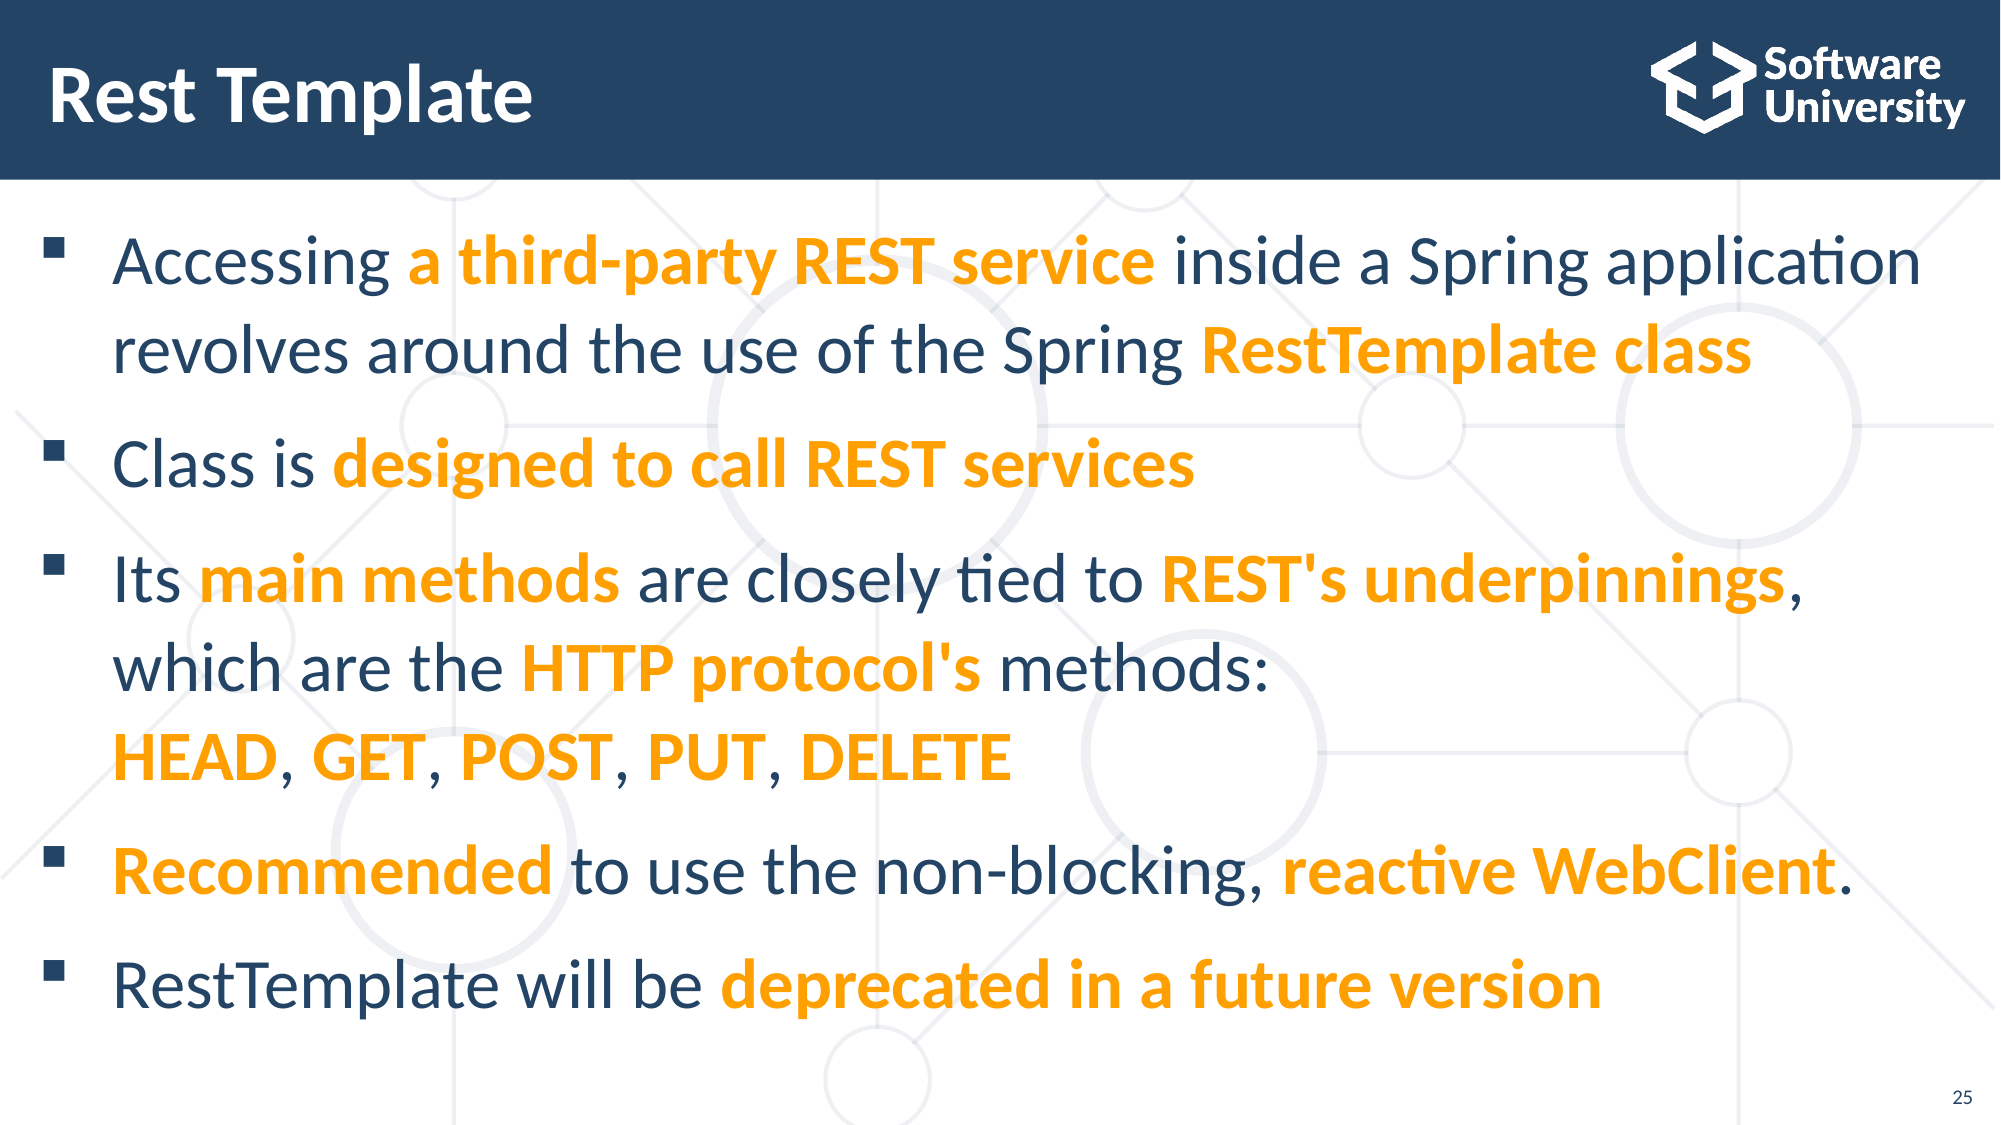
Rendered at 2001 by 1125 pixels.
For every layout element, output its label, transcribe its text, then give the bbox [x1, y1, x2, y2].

title Rest Template [31, 16, 1625, 162]
list Accessing a third-party REST service inside a Spring application revolves around the use of the Spring RestTemplate class Class is designed to call REST services Its main methods are closely tied to REST's underpinnings, which are the HTTP protocol's methods: HEAD, GET, POST, PUT, DELETE Recommended to use the non-blocking, reactive WebClient. RestTemplate will be deprecated in a future version [20, 203, 2000, 1117]
picture [1651, 41, 1966, 134]
